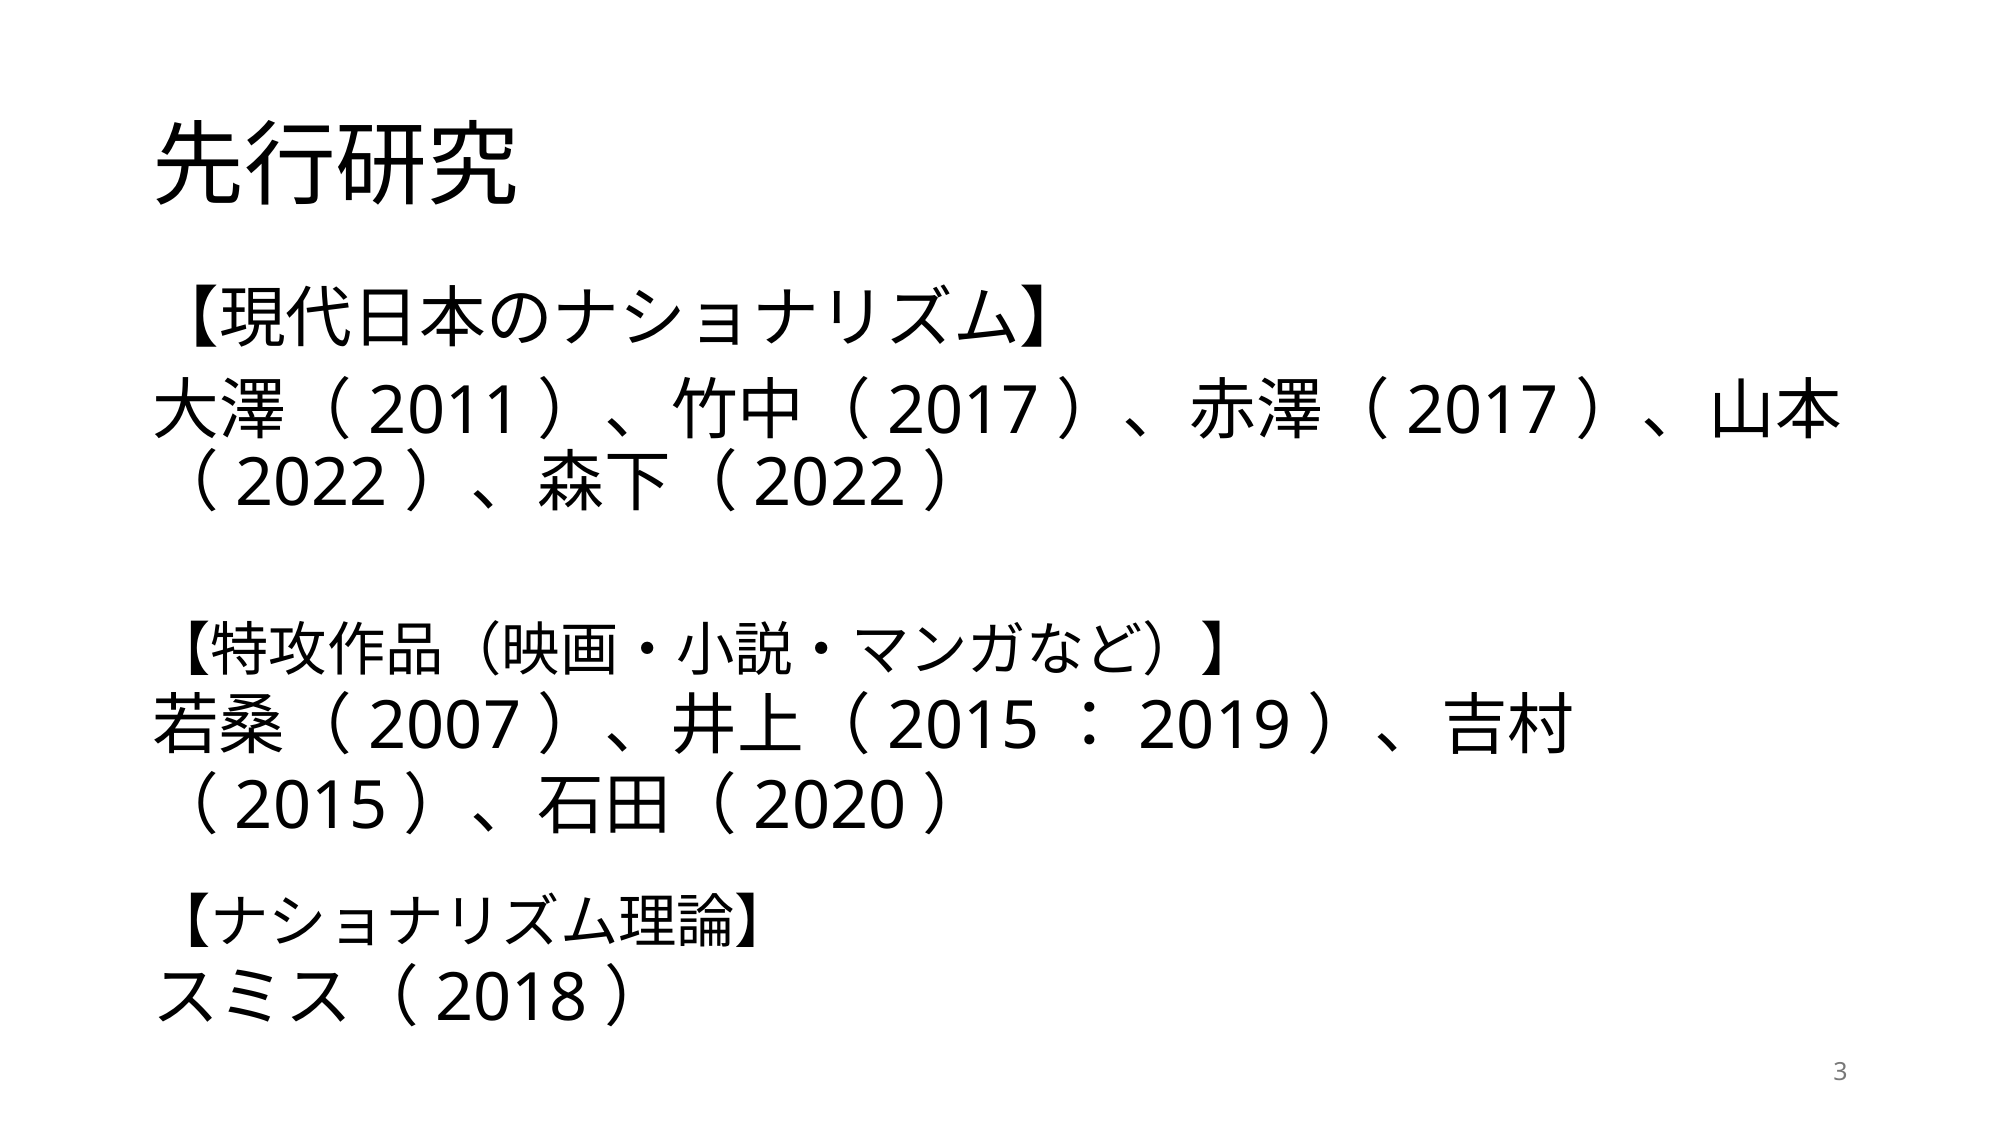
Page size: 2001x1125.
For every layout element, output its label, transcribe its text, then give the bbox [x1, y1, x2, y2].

slide_number 3 [1412, 1042, 1863, 1103]
list 【現代日本のナショナリズム】 大澤（2011）、竹中（2017）、赤澤（2017）、山本（2022）、森下（2022） [137, 276, 1863, 541]
text_box 【ナショナリズム理論】 スミス（2018） [137, 876, 1863, 1042]
text_box 【特攻作品（映画・小説・マンガなど）】 若桑（2007）、井上（2015：2019）、吉村（2015）、石田（2020） [137, 604, 1863, 850]
title 先行研究 [137, 59, 1863, 276]
